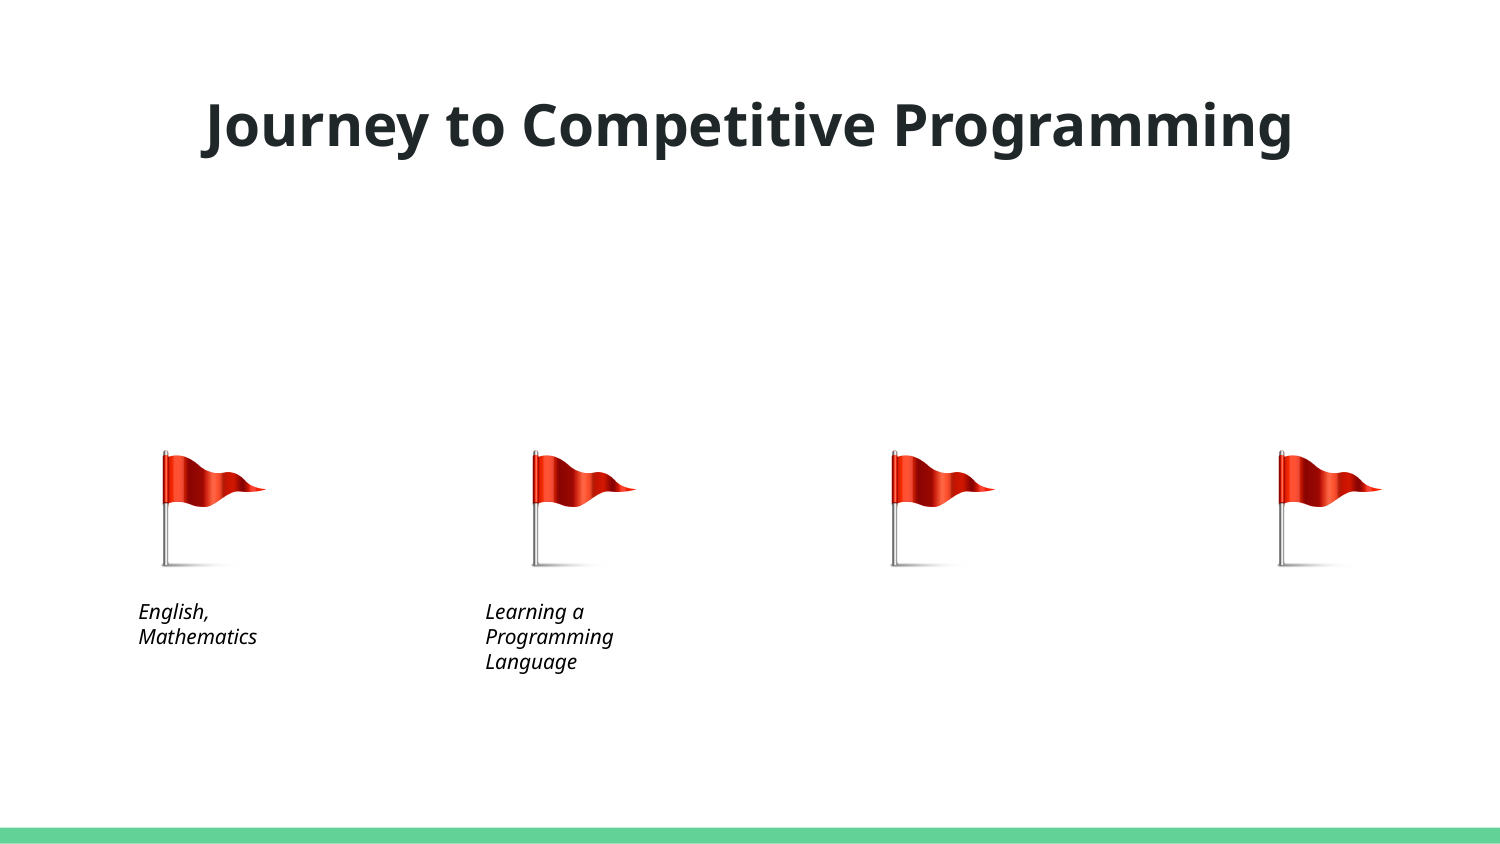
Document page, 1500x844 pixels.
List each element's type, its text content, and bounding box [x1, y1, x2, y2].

picture [1276, 449, 1382, 568]
text_box English, Mathematics [123, 583, 296, 712]
picture [529, 449, 636, 568]
text_box Learning a Programming Language [470, 583, 643, 712]
title Journey to Competitive Programming [51, 72, 1449, 167]
picture [160, 449, 266, 568]
picture [888, 449, 995, 568]
